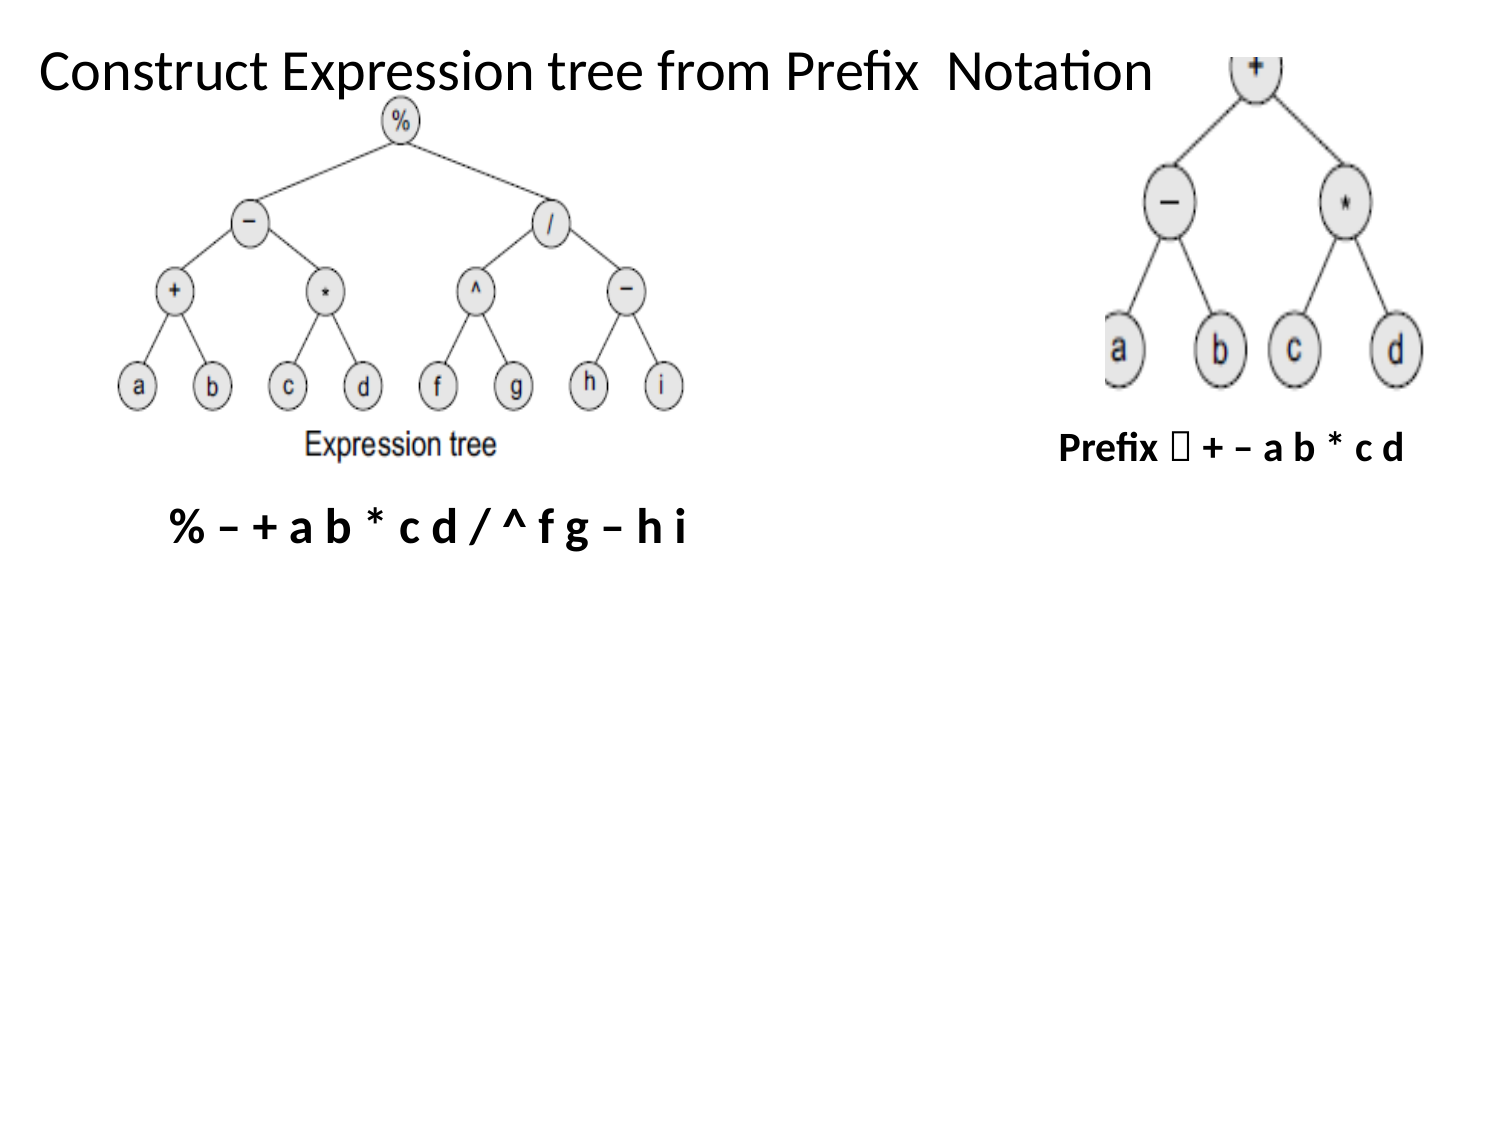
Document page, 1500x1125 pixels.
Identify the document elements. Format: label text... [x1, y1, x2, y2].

text_box % – + a b * c d / ^ f g – h i [153, 486, 879, 561]
text_box Prefix  + – a b * c d [1044, 412, 1452, 478]
list Construct Expression tree from Prefix Notation [24, 24, 1375, 113]
picture [1105, 57, 1500, 410]
picture [62, 53, 714, 487]
